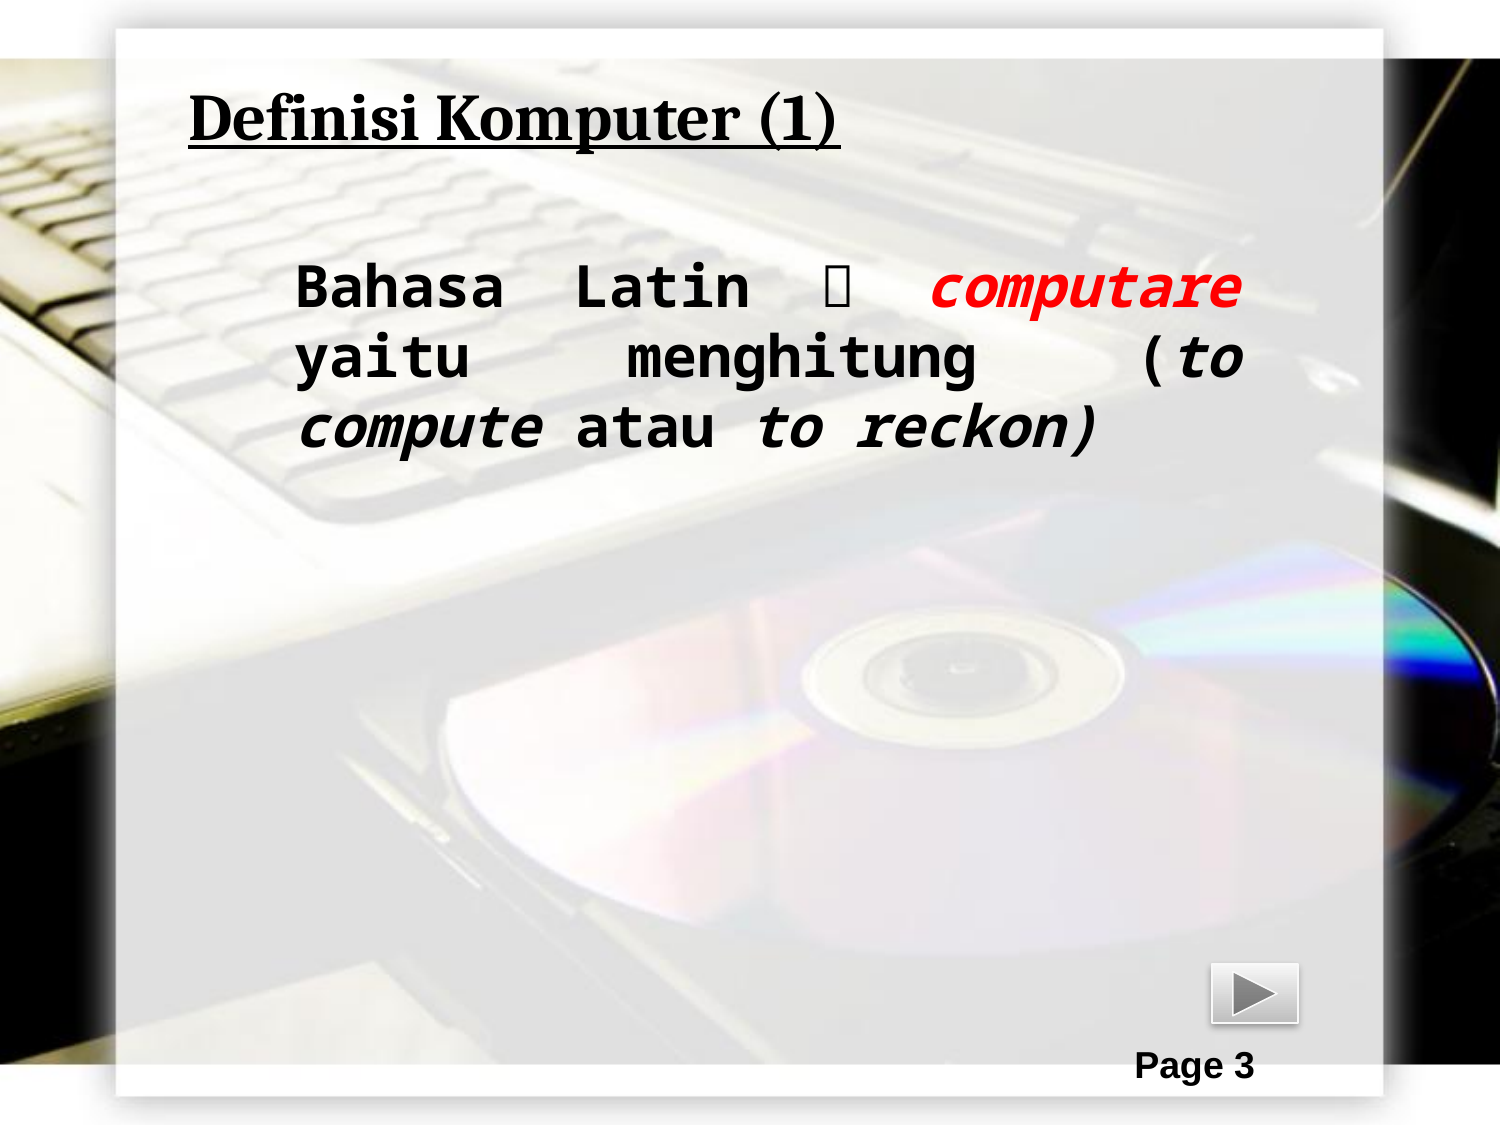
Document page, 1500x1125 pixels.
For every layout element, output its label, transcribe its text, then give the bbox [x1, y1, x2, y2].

text_box Definisi Komputer (1) [173, 66, 857, 161]
text_box [1211, 963, 1299, 1024]
picture [0, 0, 1500, 1125]
text_box Bahasa Latin  computare yaitu menghitung (to compute atau to reckon) [265, 219, 1270, 905]
